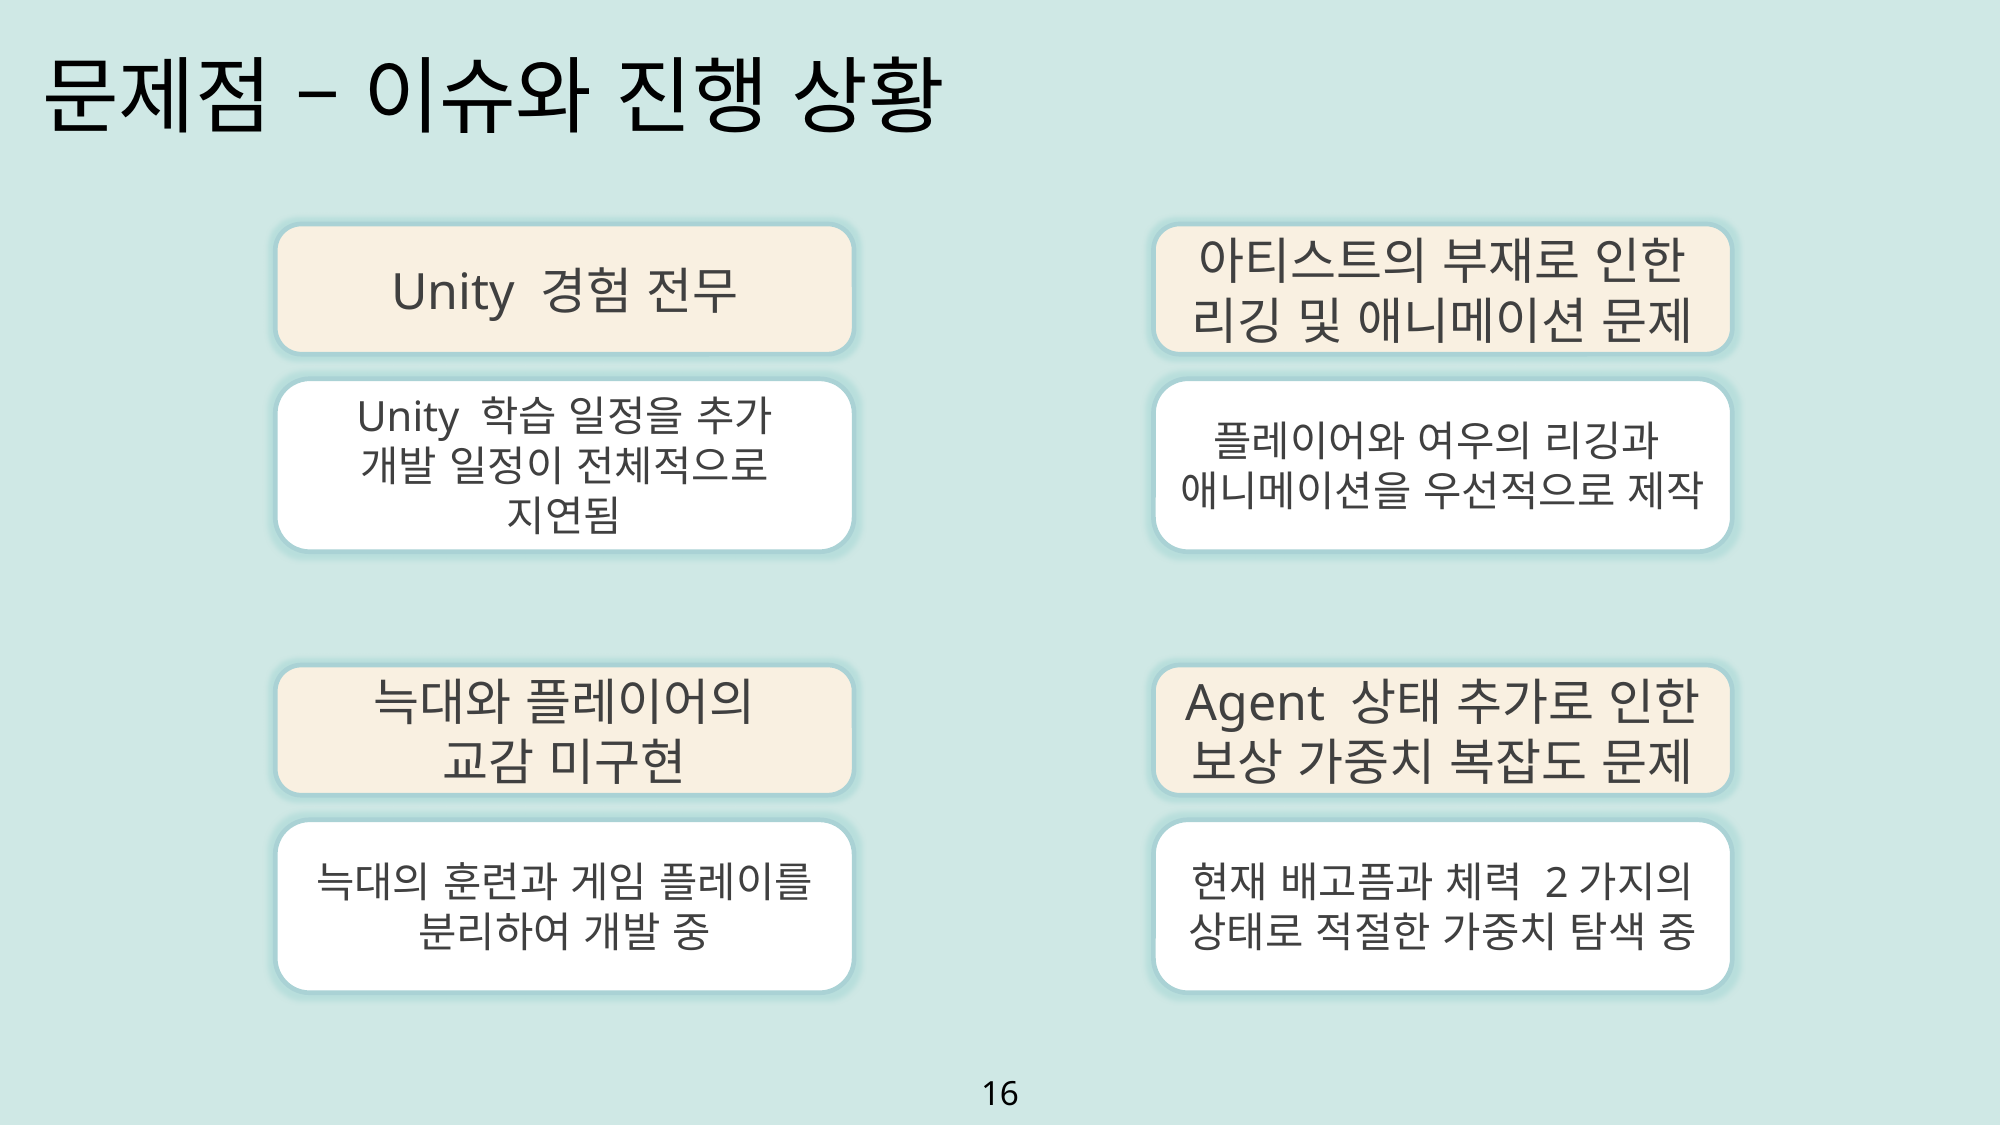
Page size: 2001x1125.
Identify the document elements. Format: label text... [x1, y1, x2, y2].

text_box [275, 223, 1733, 993]
slide_number 16 [927, 1065, 1073, 1125]
text_box 문제점 – 이슈와 진행 상황 [27, 35, 960, 151]
